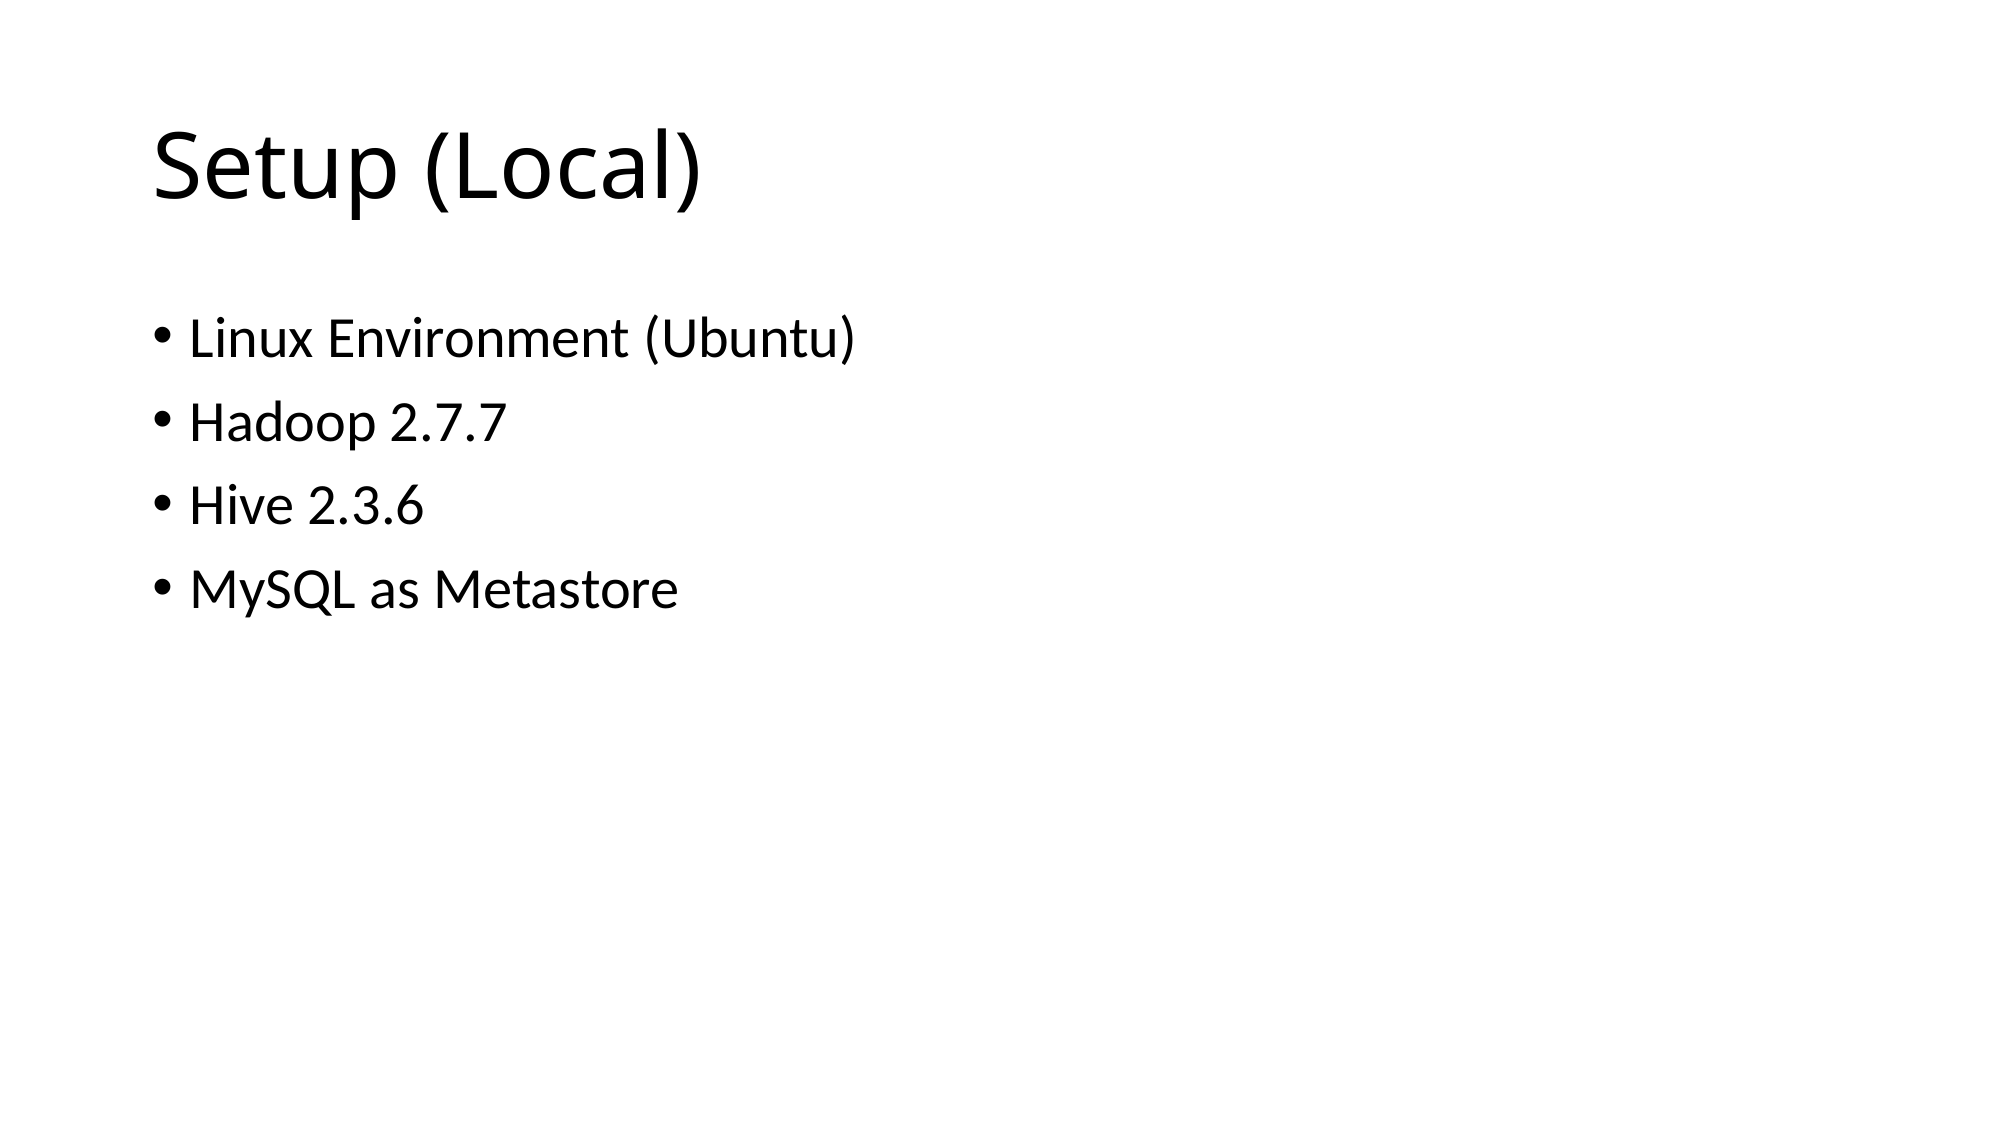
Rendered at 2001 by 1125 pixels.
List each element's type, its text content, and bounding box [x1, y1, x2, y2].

title Setup (Local) [137, 59, 1863, 278]
list Linux Environment (Ubuntu) Hadoop 2.7.7 Hive 2.3.6 MySQL as Metastore [137, 299, 1863, 1014]
